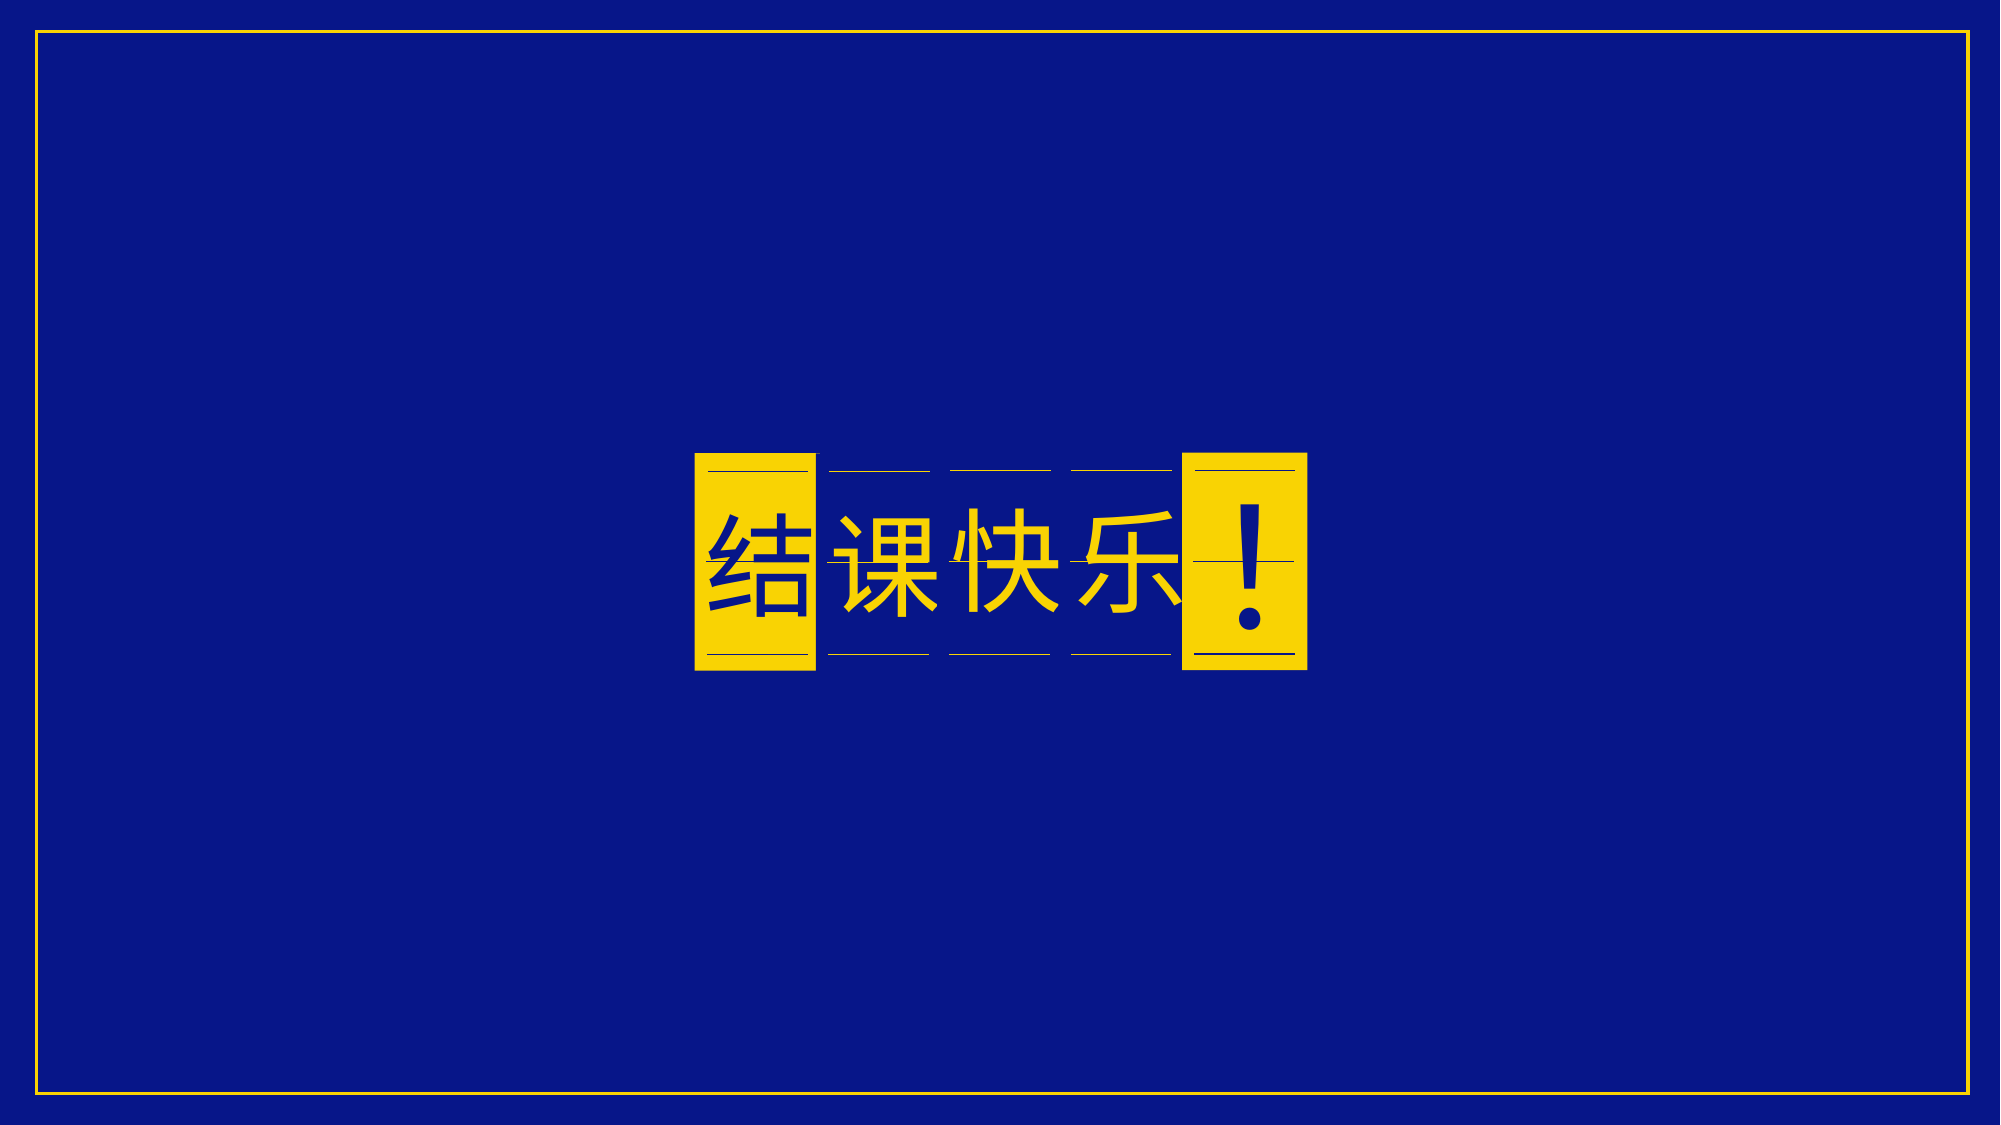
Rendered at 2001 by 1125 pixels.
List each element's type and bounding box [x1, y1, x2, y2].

text_box [689, 452, 1392, 673]
text_box [35, 30, 1969, 1095]
